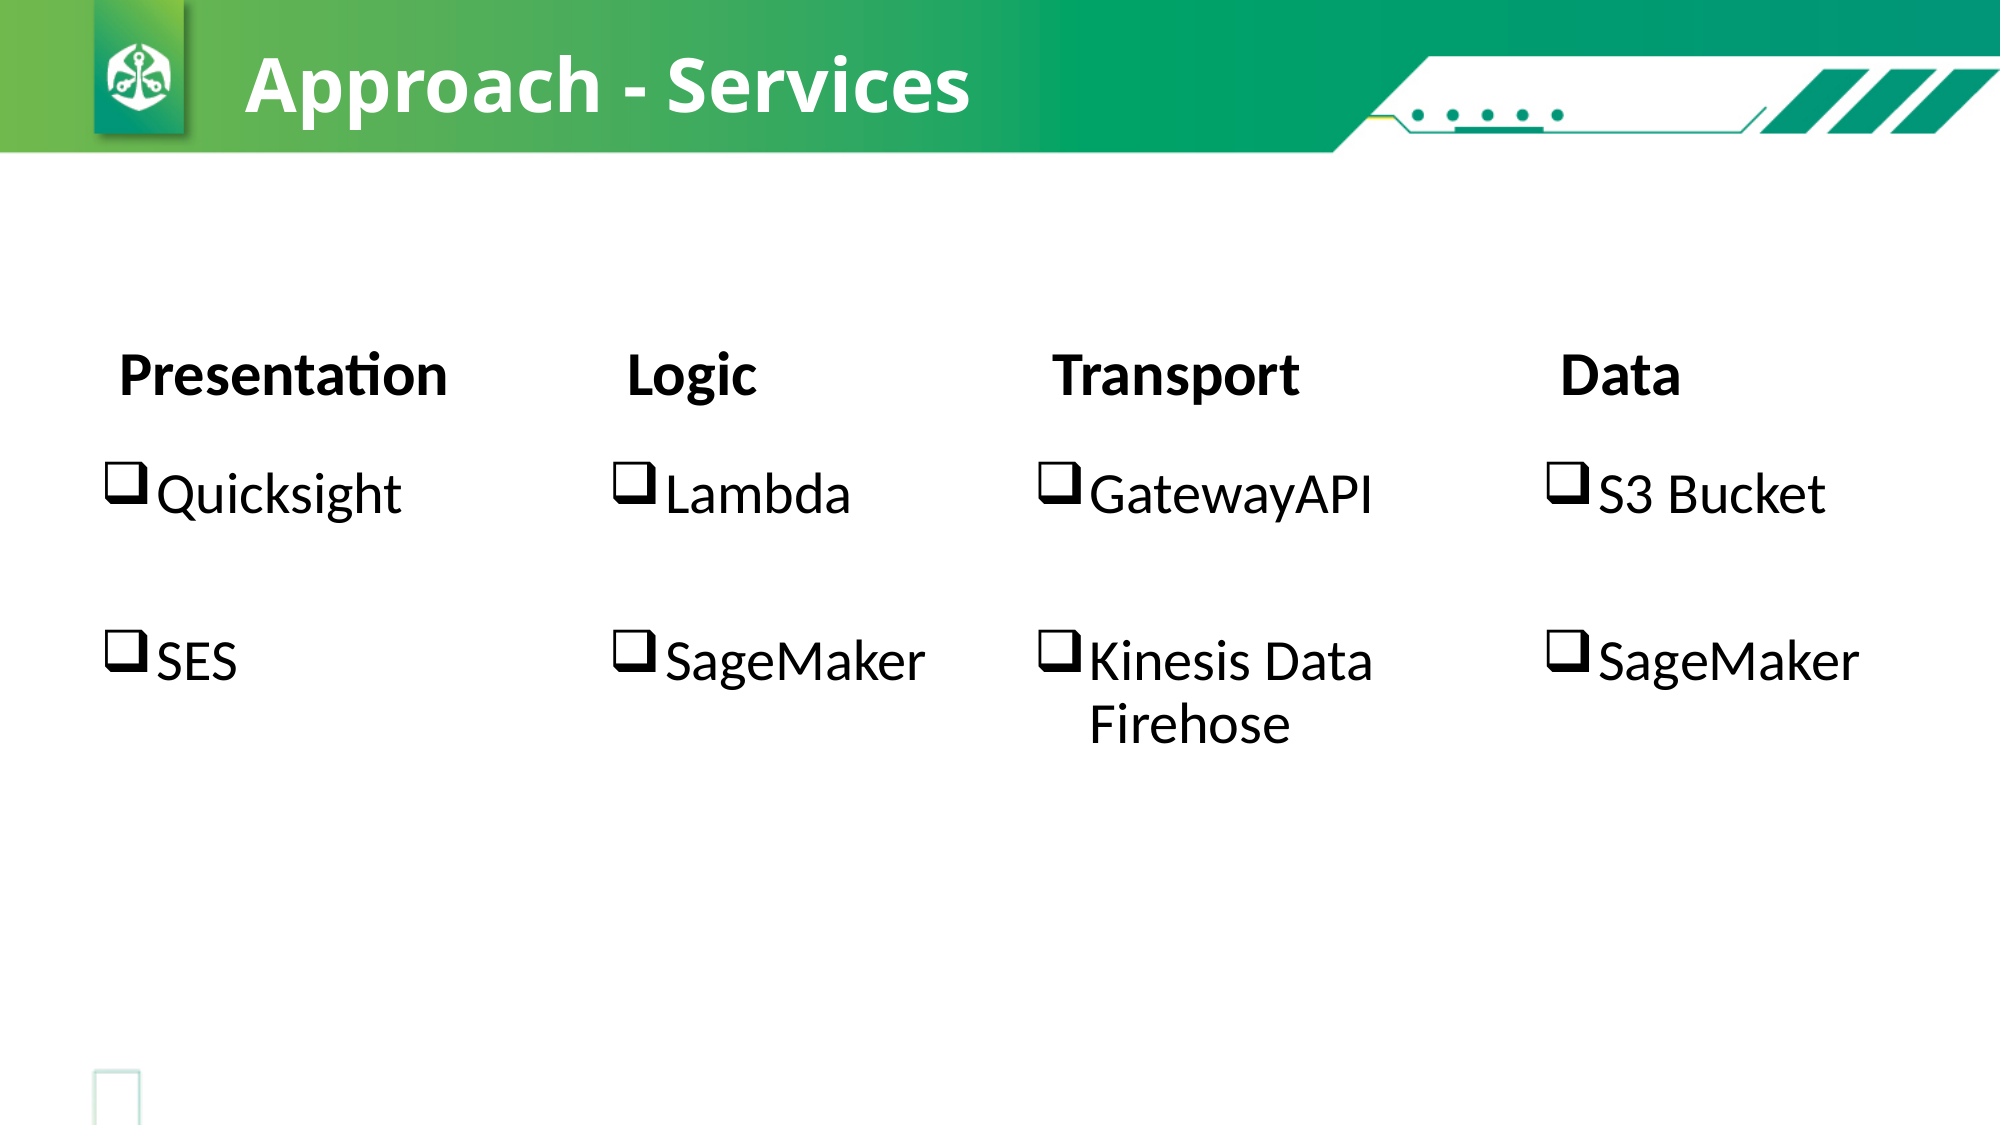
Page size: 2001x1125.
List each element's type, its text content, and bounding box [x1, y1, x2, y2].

text_box Presentation [66, 281, 490, 417]
text_box Data [1508, 281, 1934, 417]
text_box Lambda SageMaker [575, 455, 999, 1061]
text_box GatewayAPI Kinesis Data Firehose [999, 455, 1423, 1061]
text_box Logic [575, 281, 999, 417]
picture [0, 0, 2000, 1125]
text_box Quicksight SES [66, 455, 490, 1061]
title Approach - Services [230, 41, 2000, 125]
text_box S3 Bucket SageMaker [1508, 455, 1934, 1061]
text_box Transport [999, 281, 1423, 417]
